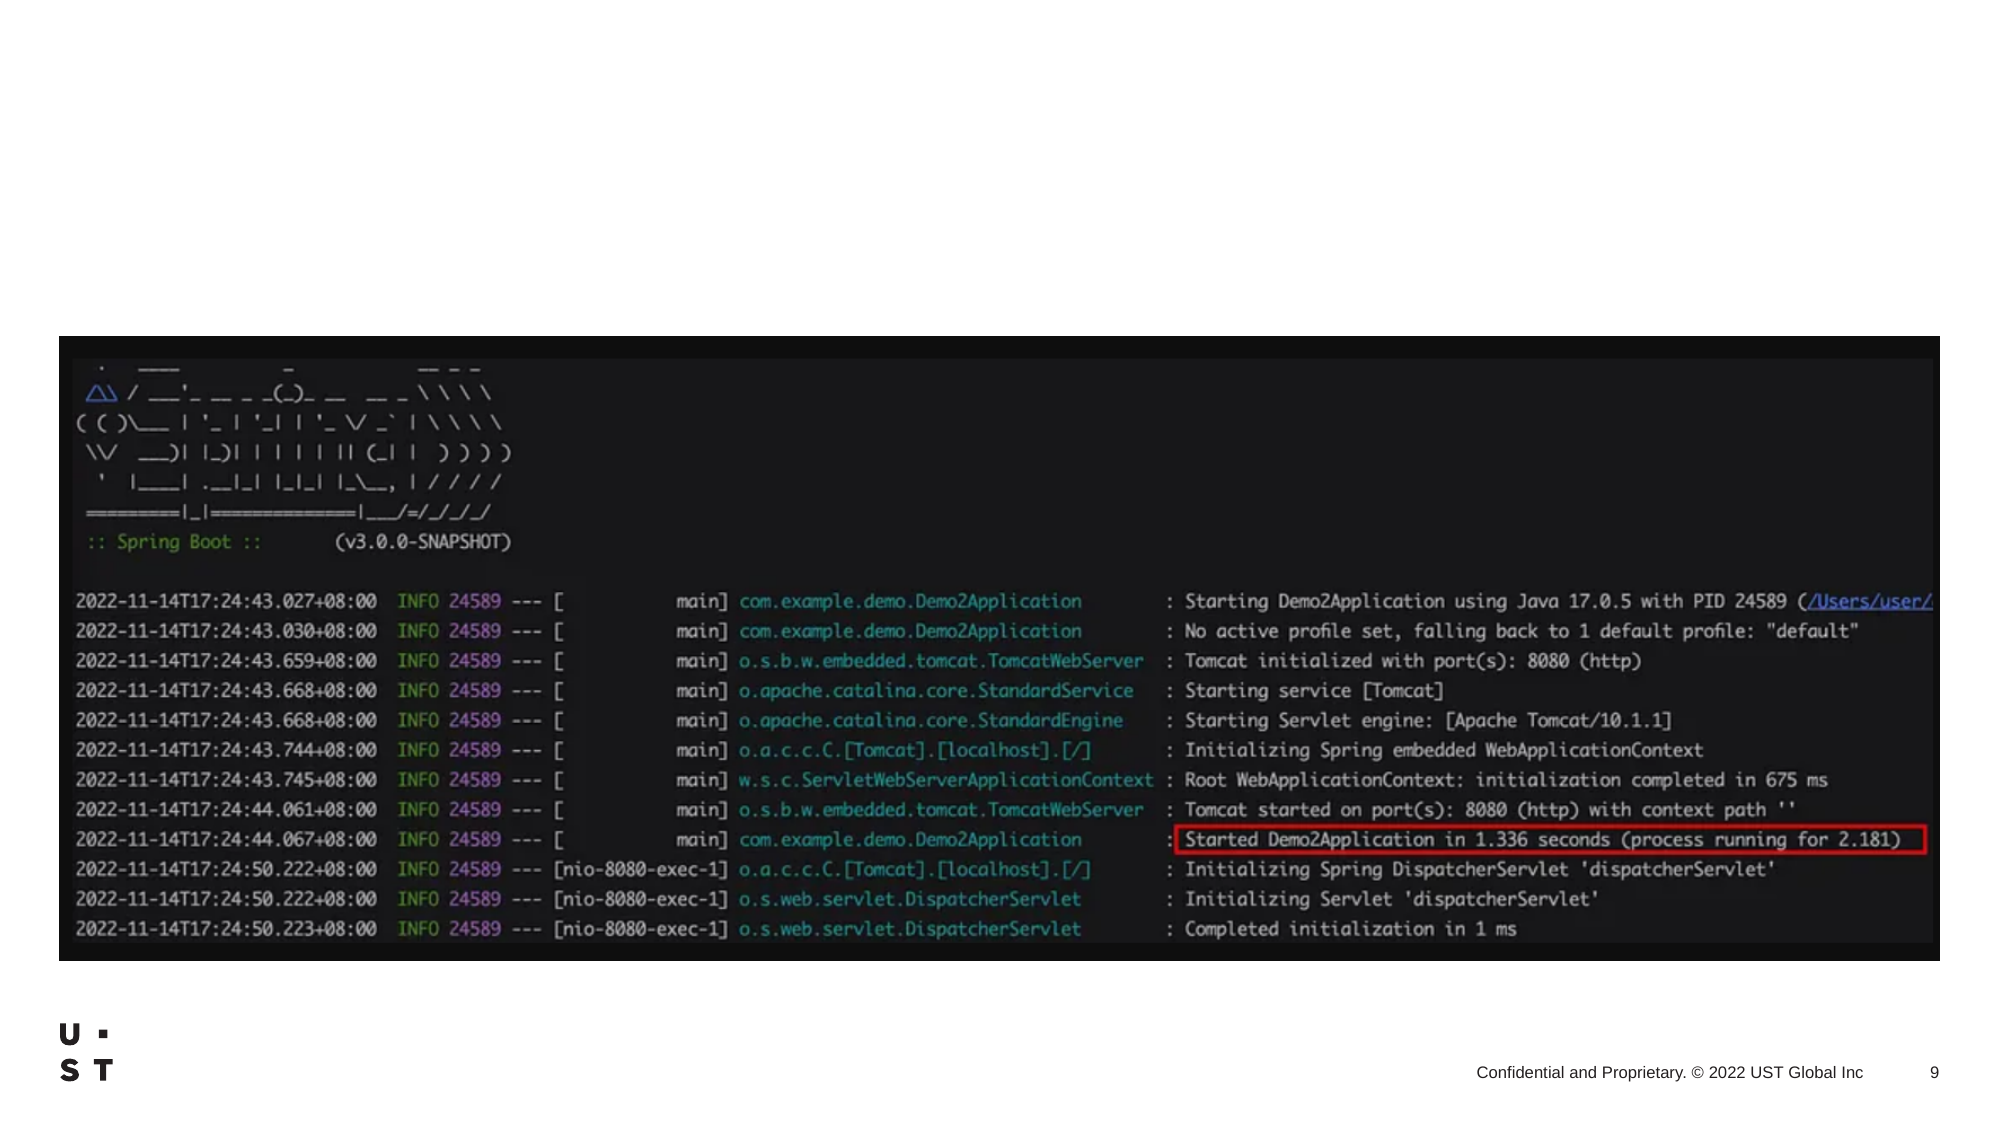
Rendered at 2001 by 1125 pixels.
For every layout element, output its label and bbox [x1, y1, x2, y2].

list [59, 335, 1941, 962]
